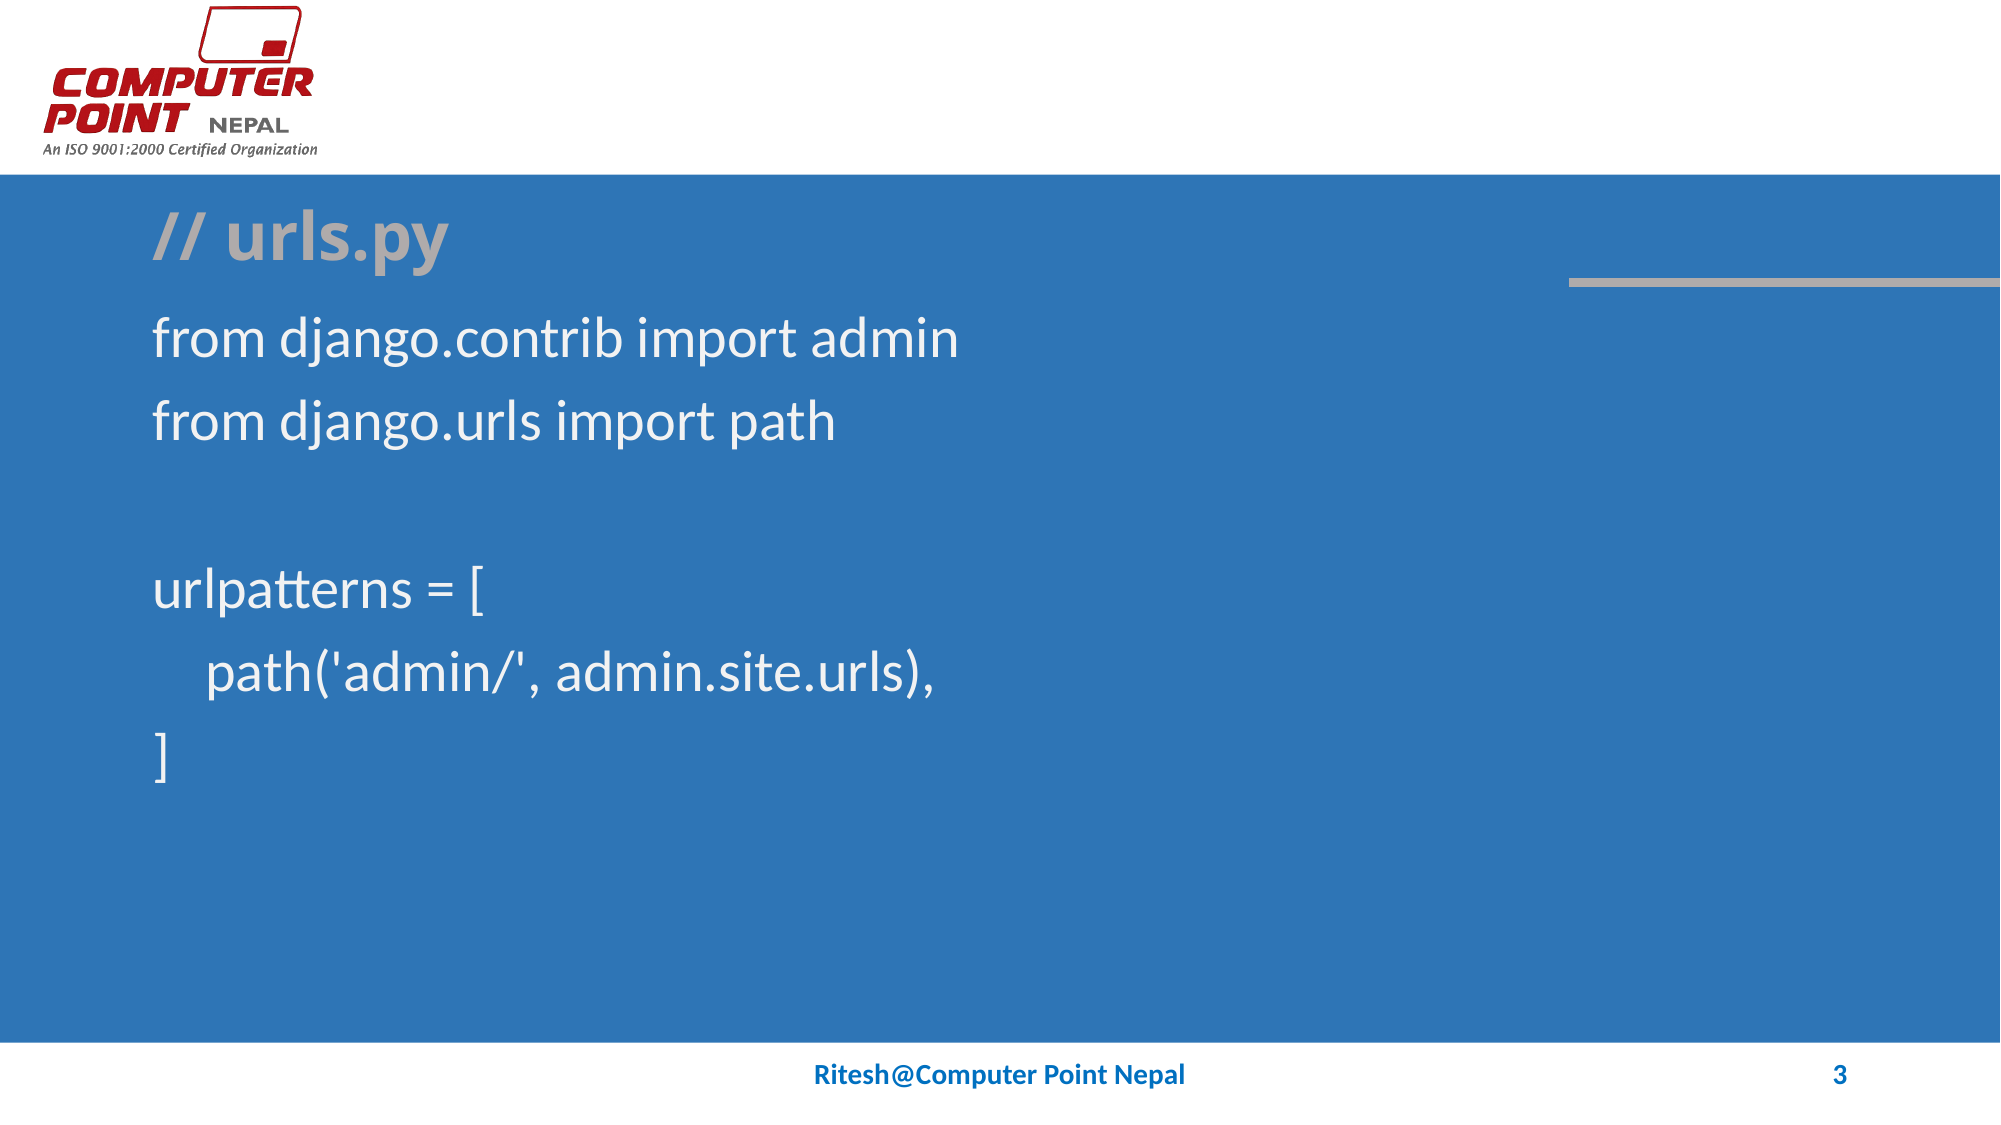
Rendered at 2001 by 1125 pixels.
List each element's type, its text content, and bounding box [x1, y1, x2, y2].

picture [33, 0, 332, 166]
title // urls.py [137, 195, 1863, 283]
list from django.contrib import admin from django.urls import path urlpatterns = [ path('admin/', admin.site.urls), ] [137, 299, 1863, 1014]
slide_number 3 [1412, 1042, 1863, 1103]
footer Ritesh@Computer Point Nepal [662, 1042, 1338, 1103]
